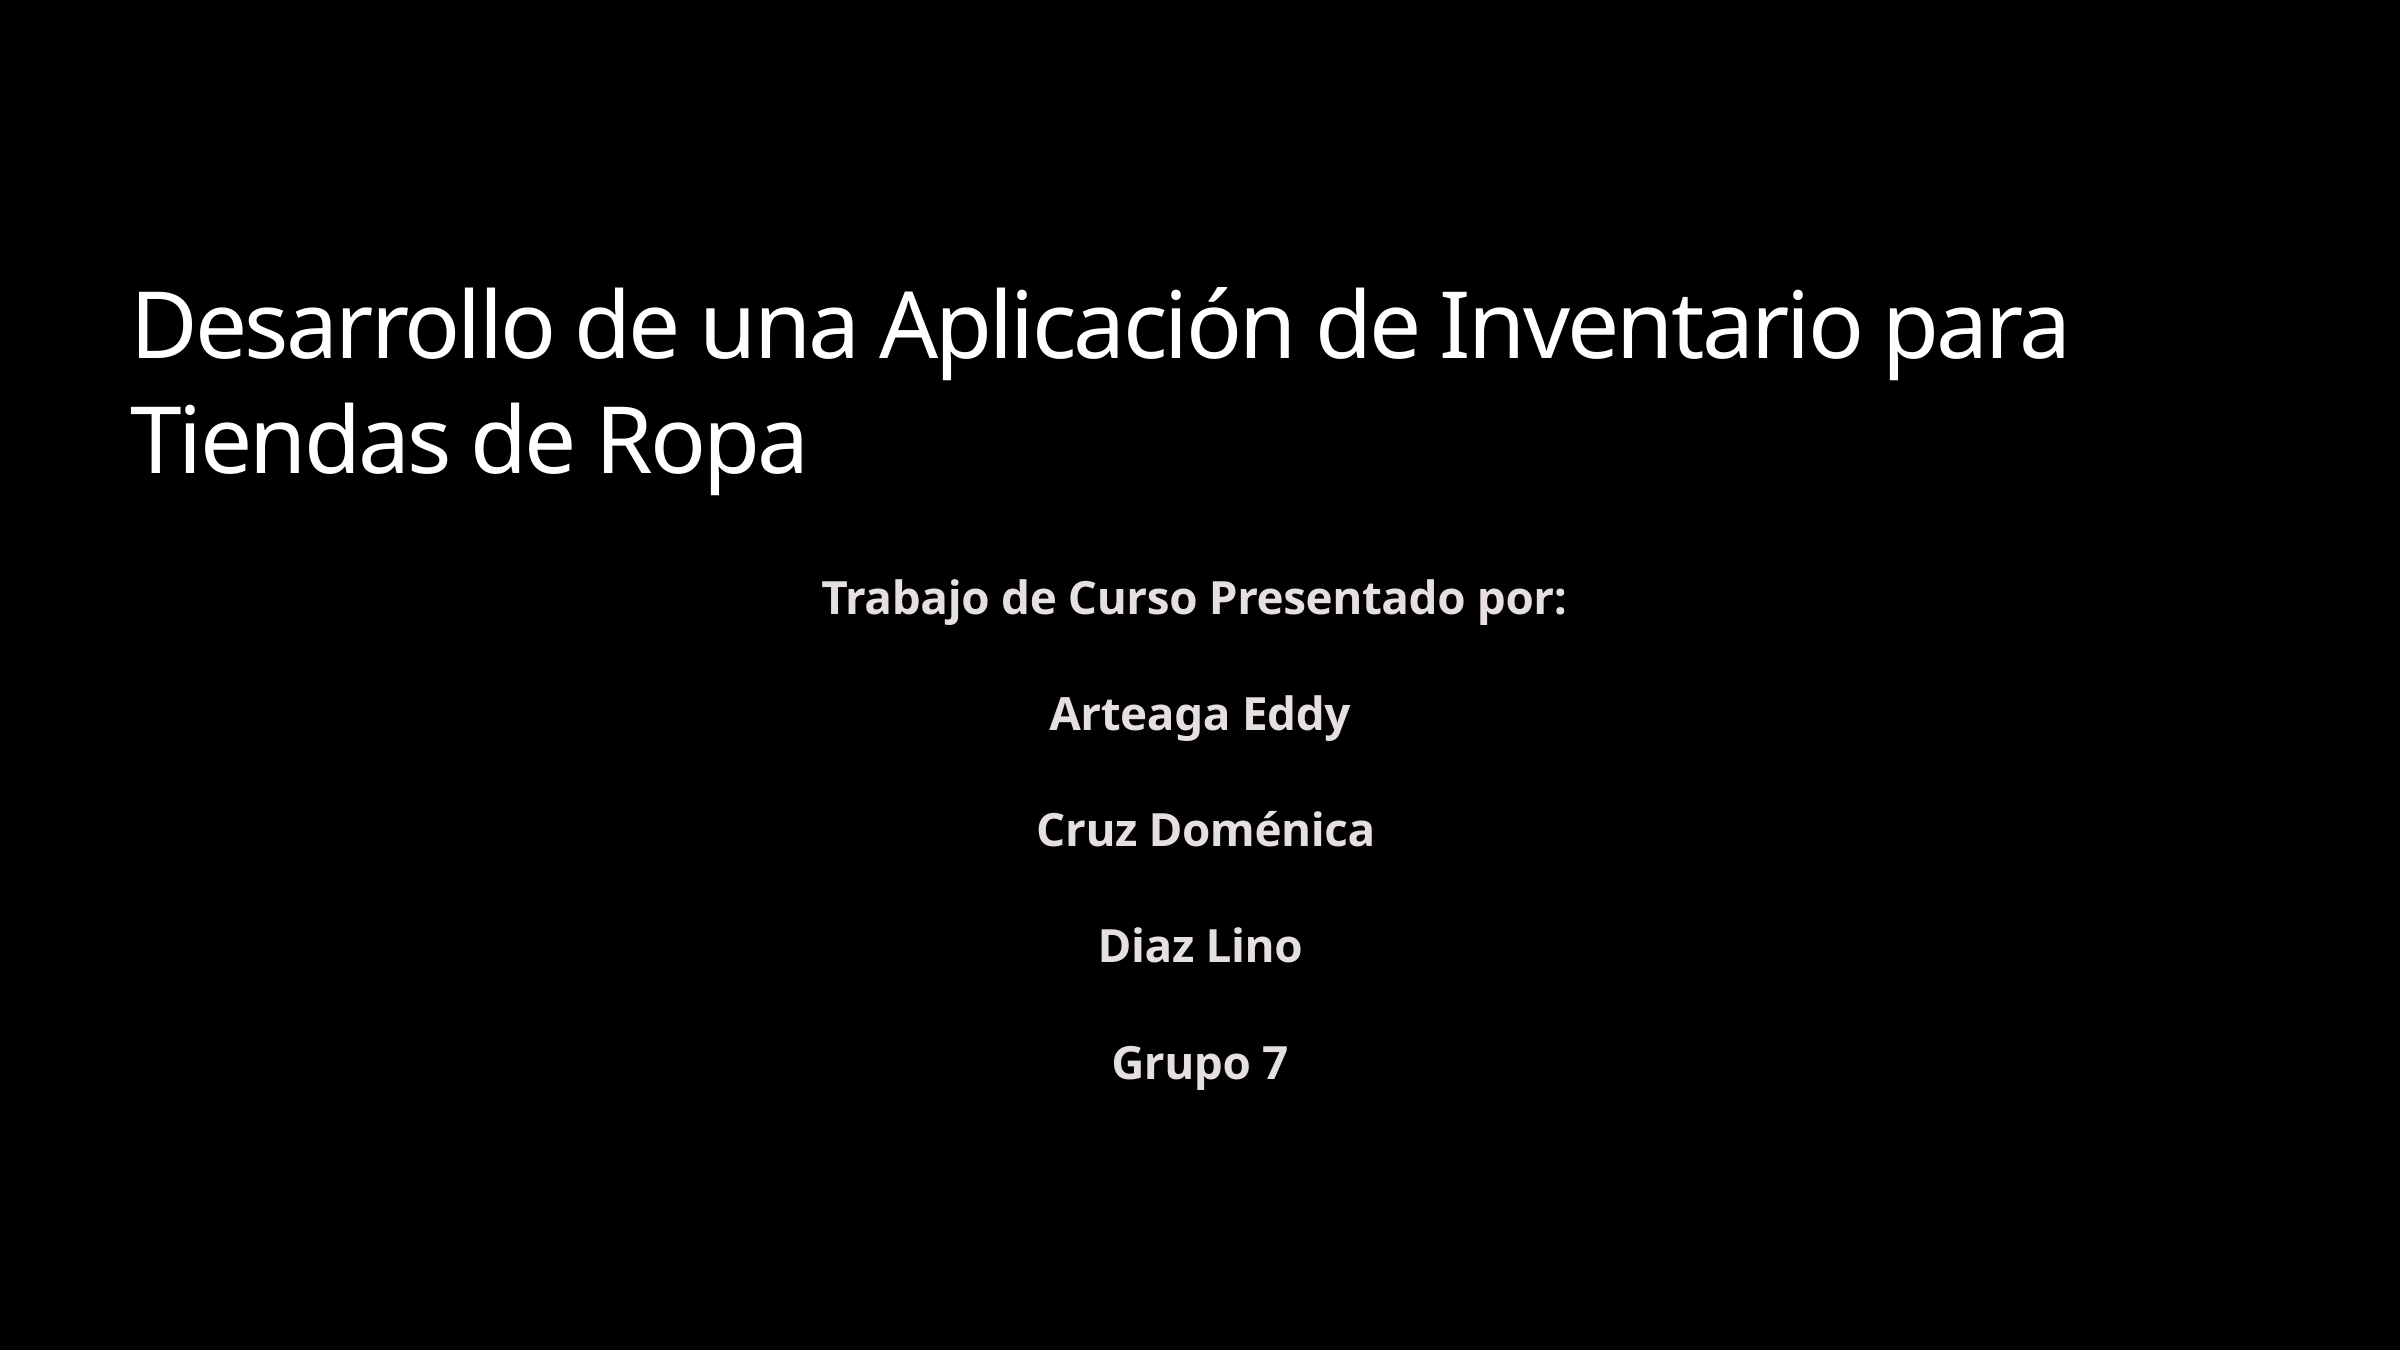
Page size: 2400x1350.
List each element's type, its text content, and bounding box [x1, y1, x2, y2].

text_box Grupo 7 [130, 1014, 2270, 1089]
text_box Trabajo de Curso Presentado por: [130, 549, 2270, 624]
text_box Diaz Lino [130, 898, 2270, 973]
text_box Arteaga Eddy [130, 665, 2270, 741]
text_box Desarrollo de una Aplicación de Inventario para Tiendas de Ropa [130, 261, 2270, 494]
text_box Cruz Doménica [130, 781, 2270, 857]
